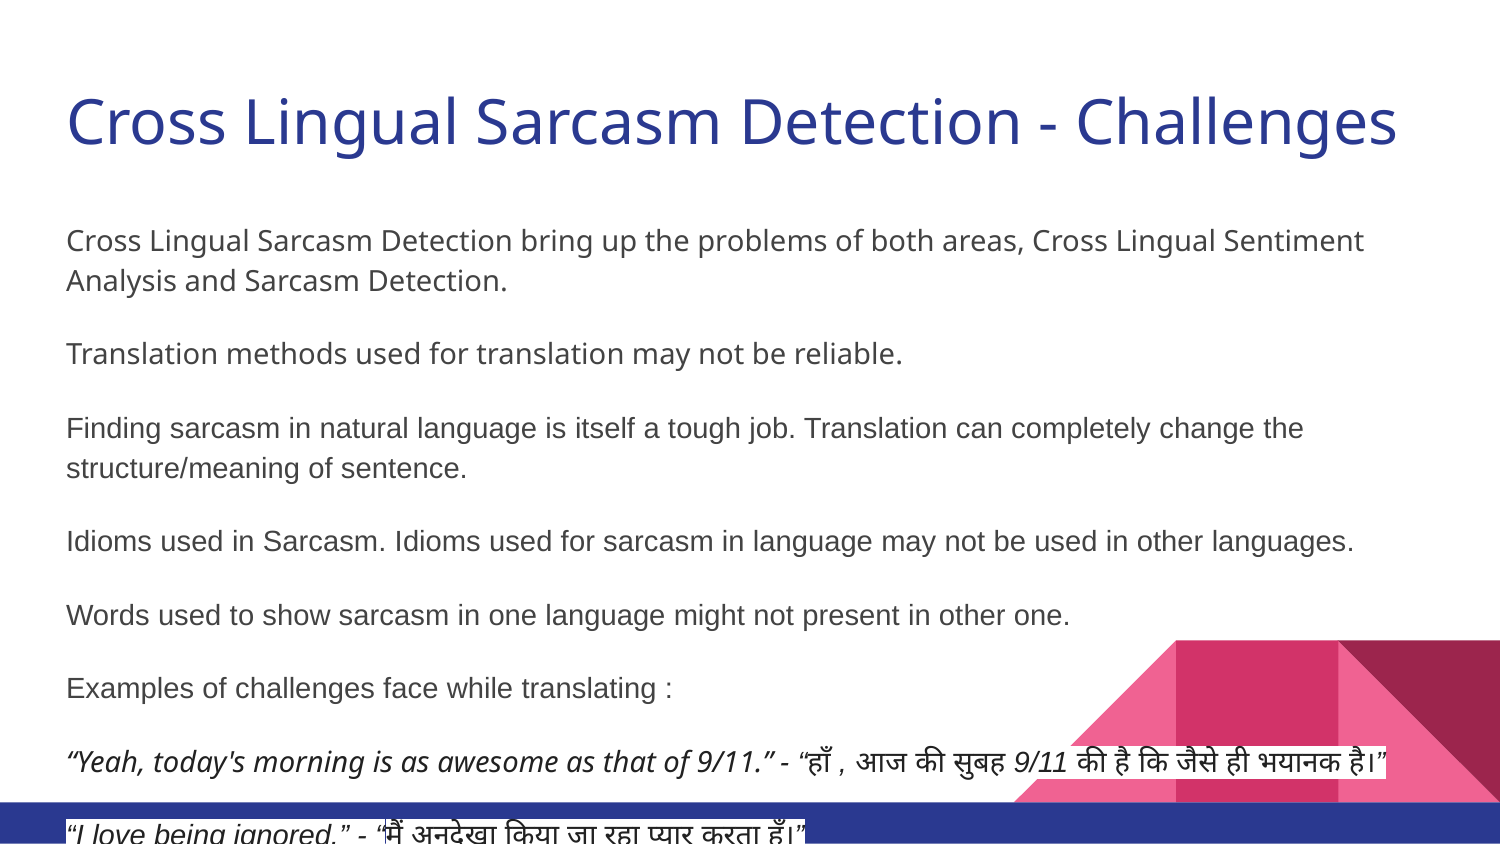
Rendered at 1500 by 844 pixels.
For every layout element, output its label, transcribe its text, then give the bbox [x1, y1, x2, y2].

list Cross Lingual Sarcasm Detection bring up the problems of both areas, Cross Lingual Sentiment Analysis and Sarcasm Detection. Translation methods used for translation may not be reliable. Finding sarcasm in natural language is itself a tough job. Translation can completely change the structure/meaning of sentence. Idioms used in Sarcasm. Idioms used for sarcasm in language may not be used in other languages. Words used to show sarcasm in one language might not present in other one. Examples of challenges face while translating : “Yeah, today's morning is as awesome as that of 9/11.” - “हाँ , आज की सुबह 9/11 की है कि जैसे ही भयानक है।” “I love being ignored.” - “मैं अनदेखा किया जा रहा प्यार करता हूँ।” Person A - “Oh! Power is back.”. Person B : “Oh? Really? But the tube-light still took time to light-up!” Person A - ओह! बिजली आ गई है।. Person B : “ओह? वास्तव में? लेकिन ट्यूब प्रकाश अभी भी प्रकाश -अप करने के लिए समय ले लिया !” [51, 201, 1449, 750]
title Cross Lingual Sarcasm Detection - Challenges [51, 67, 1449, 167]
